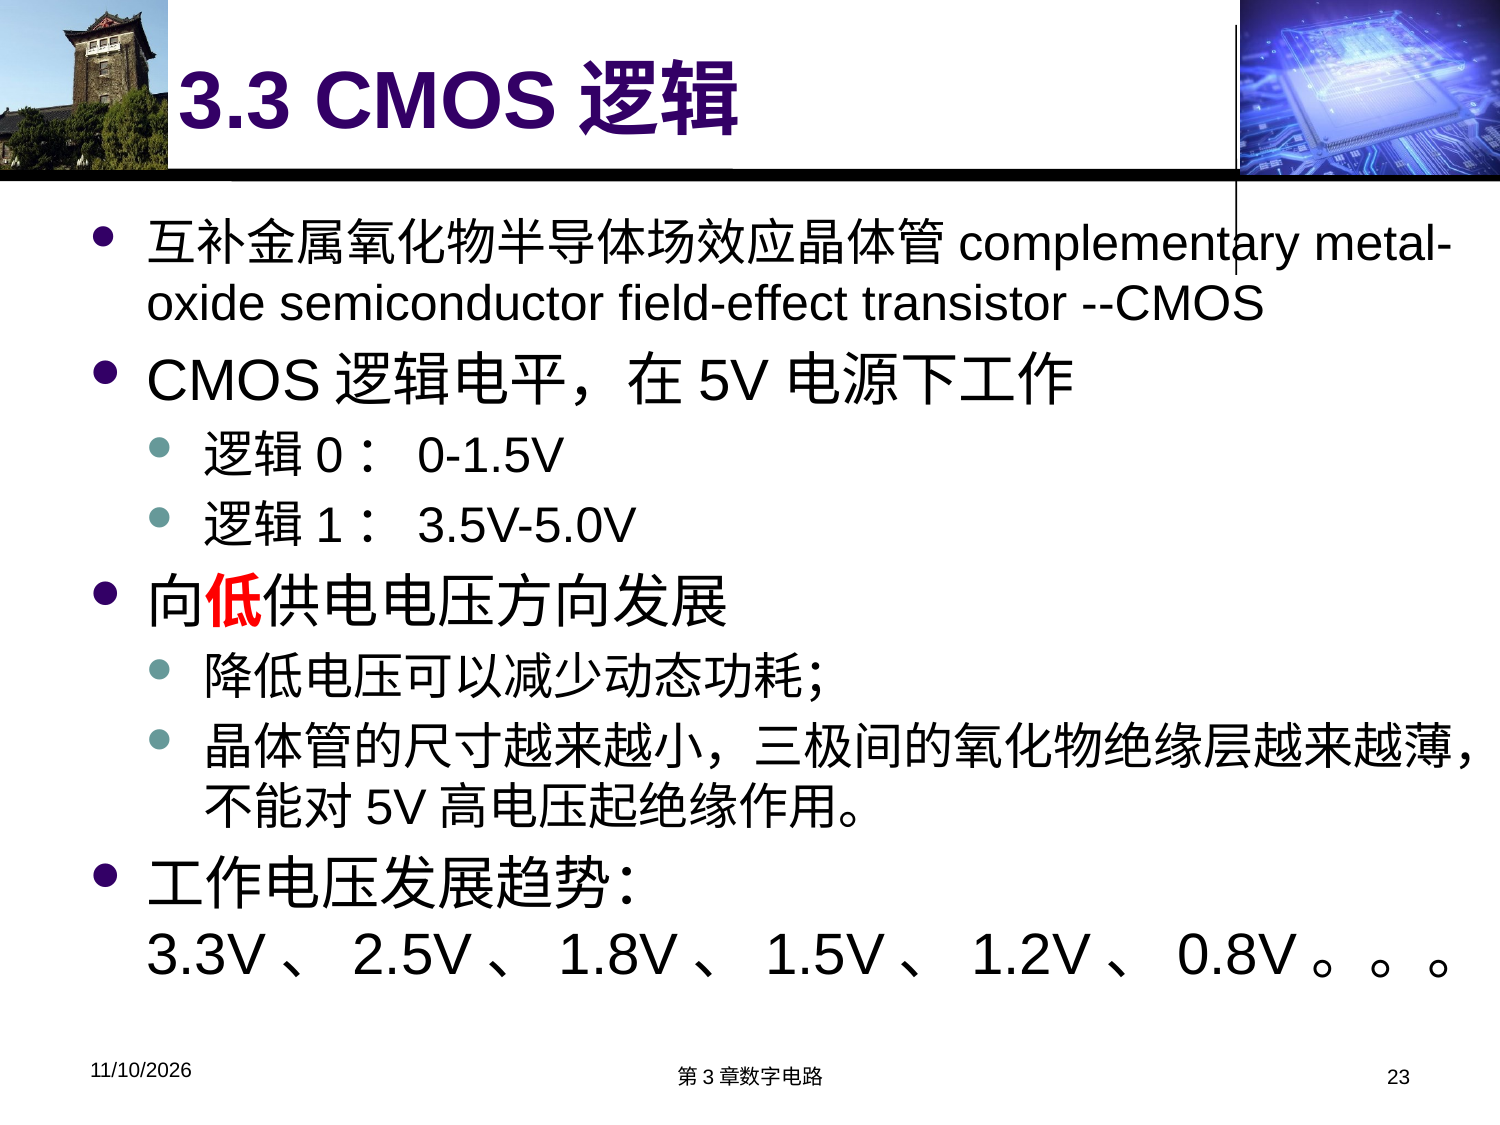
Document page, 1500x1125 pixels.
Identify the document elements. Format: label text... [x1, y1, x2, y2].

footer 第3章数字电路 [512, 1055, 988, 1101]
picture [0, 0, 168, 170]
list 互补金属氧化物半导体场效应晶体管complementary metal-oxide semiconductor field-effect transistor --CMOS CMOS逻辑电平，在5V电源下工作 逻辑0：0-1.5V 逻辑1：3.5V-5.0V 向低供电电压方向发展 降低电压可以减少动态功耗； 晶体管的尺寸越来越小，三极间的氧化物绝缘层越来越薄，不能对5V高电压起绝缘作用。 工作电压发展趋势：3.3V、2.5V、1.8V、1.5V、1.2V、0.8V。。。 [75, 203, 1500, 1040]
picture [1240, 0, 1500, 175]
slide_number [74, 1048, 426, 1101]
title 3.3 CMOS逻辑 [164, 30, 1297, 153]
slide_number 23 [1074, 1055, 1426, 1101]
